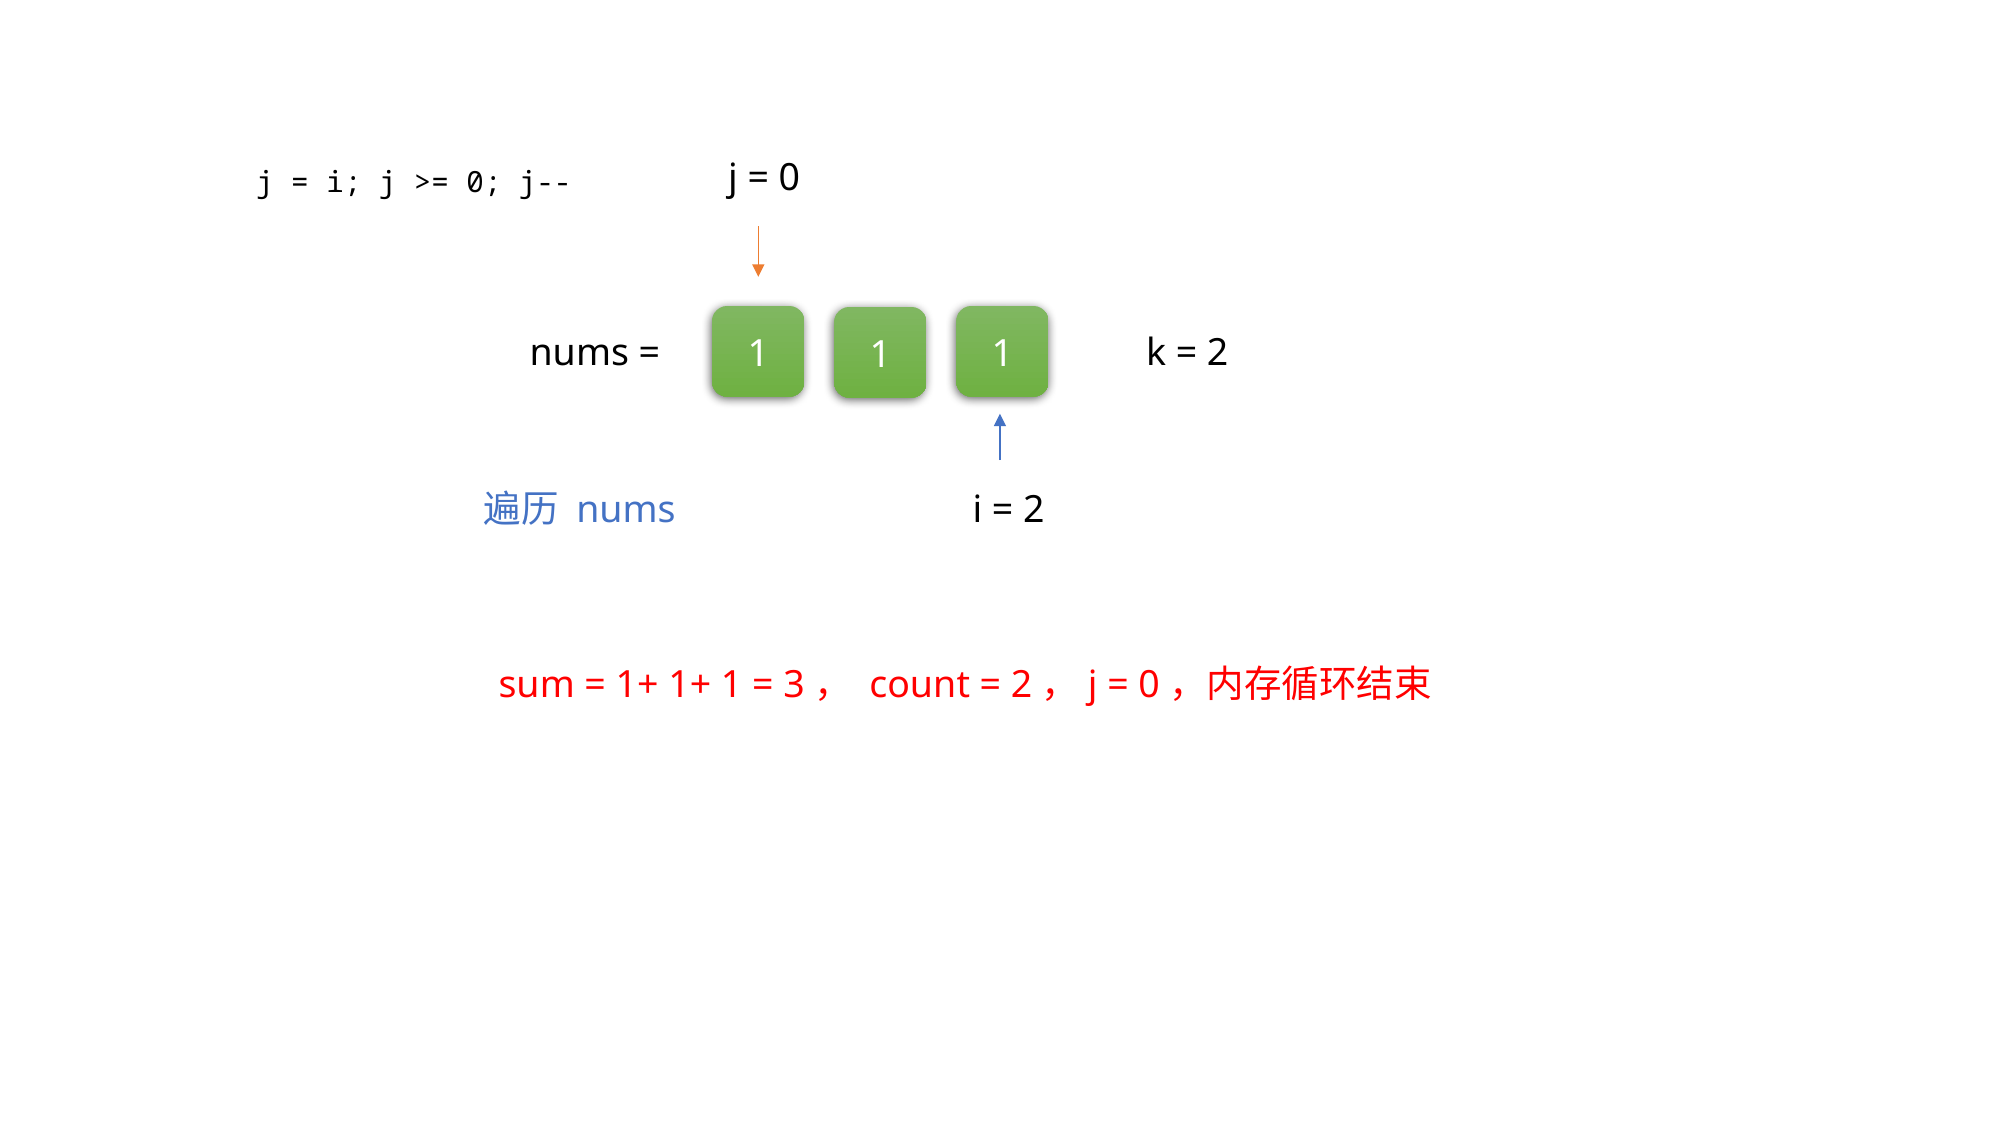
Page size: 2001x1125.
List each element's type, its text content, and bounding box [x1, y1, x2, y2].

text_box sum = 1+ 1+ 1 = 3， count = 2，j = 0，内存循环结束 [483, 652, 1447, 712]
text_box 1 [712, 305, 805, 397]
text_box nums = [514, 320, 685, 381]
text_box k = 2 [1131, 320, 1244, 381]
text_box 1 [956, 305, 1049, 397]
text_box j = 0 [713, 145, 816, 206]
text_box 1 [834, 306, 927, 398]
text_box 遍历 nums [469, 477, 691, 537]
text_box i = 2 [957, 477, 1060, 537]
text_box j = i; j >= 0; j-- [241, 156, 586, 206]
